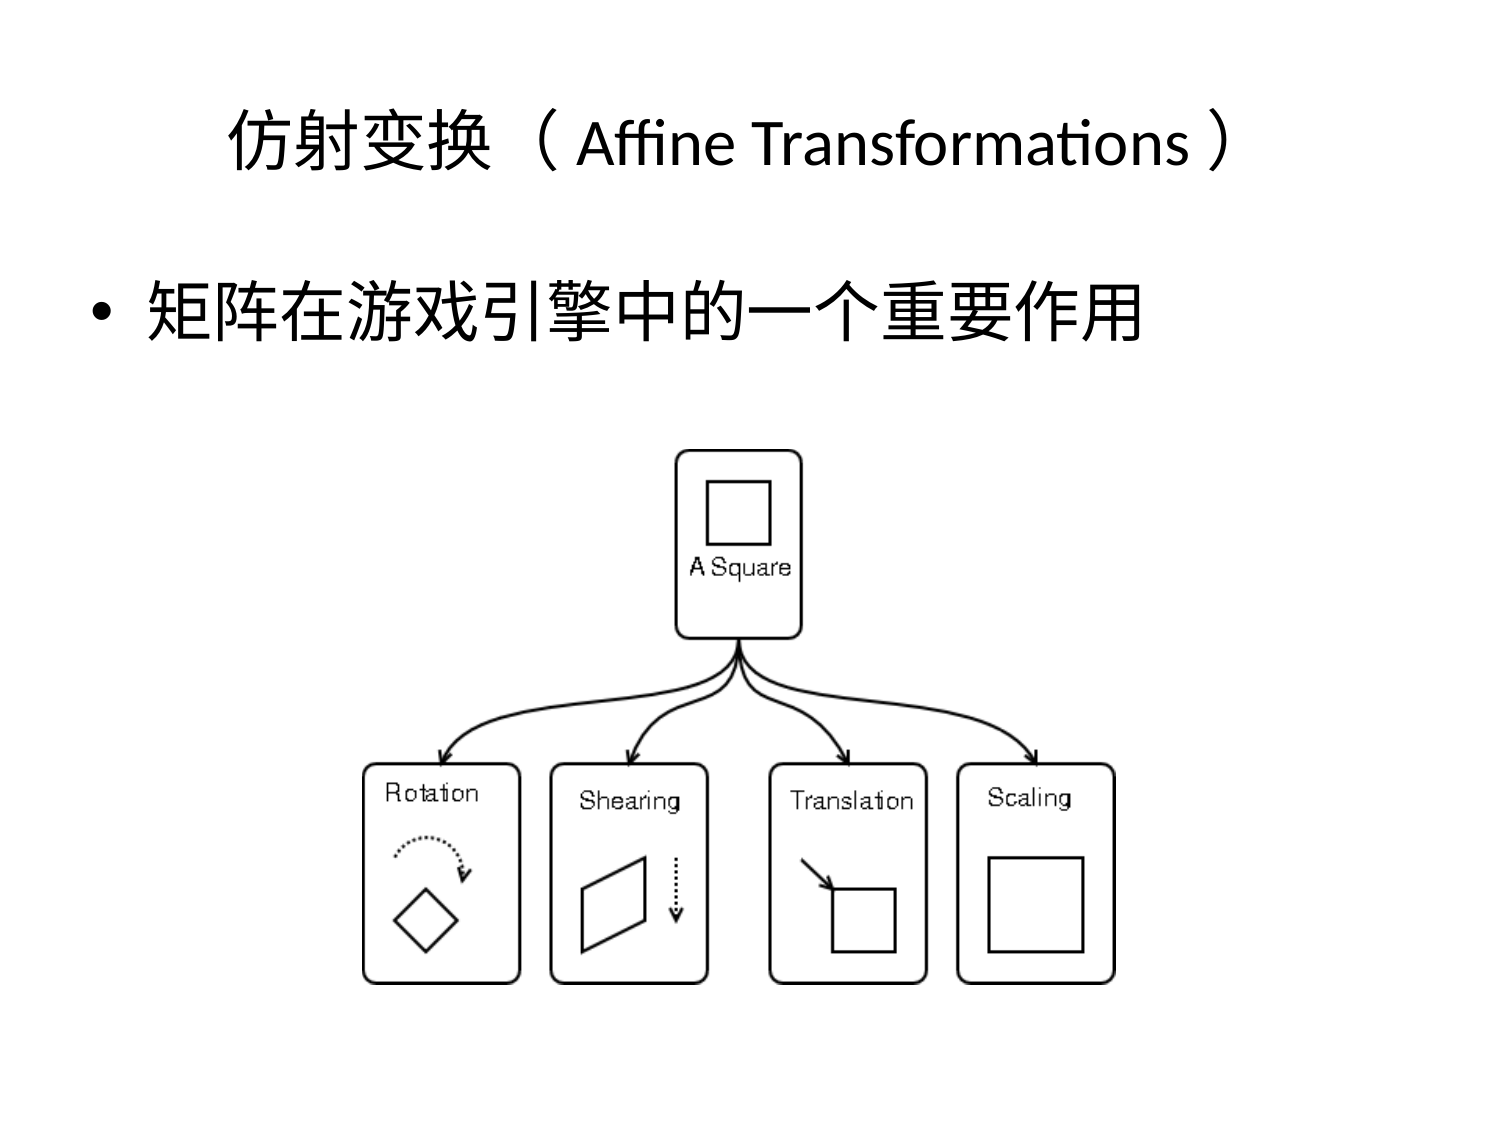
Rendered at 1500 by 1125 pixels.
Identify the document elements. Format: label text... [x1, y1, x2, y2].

picture [362, 449, 1116, 985]
title 仿射变换（Affine Transformations） [75, 45, 1425, 233]
list 矩阵在游戏引擎中的一个重要作用 [75, 262, 1425, 1005]
